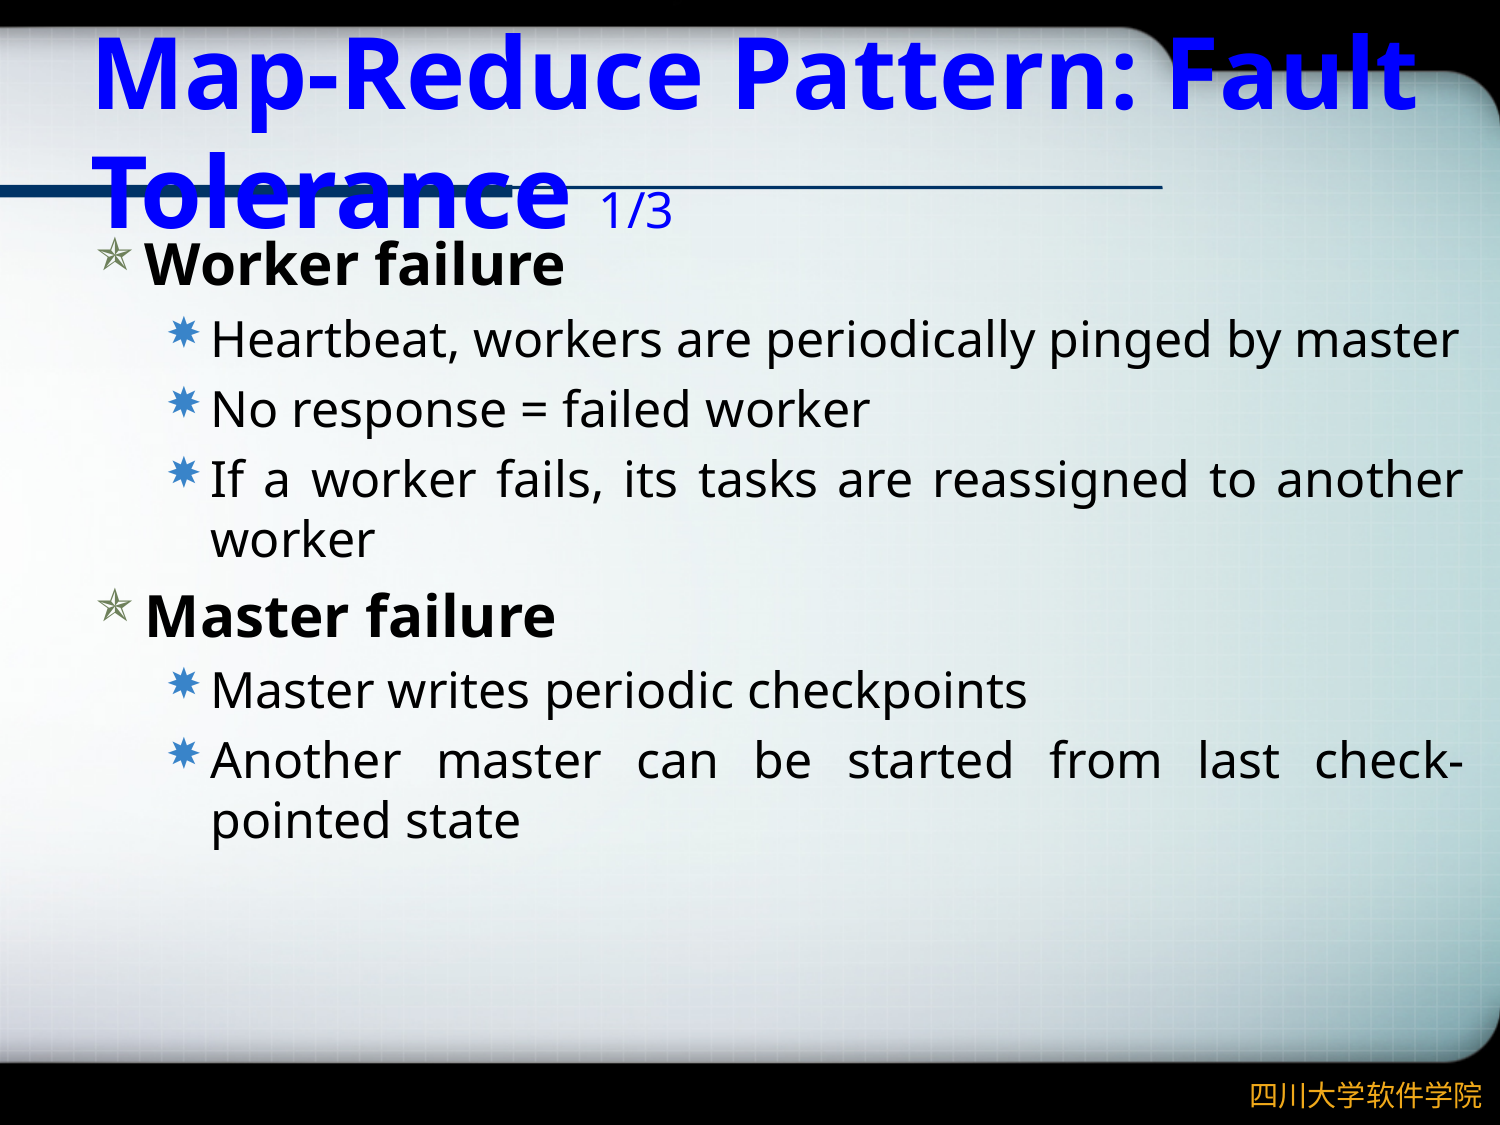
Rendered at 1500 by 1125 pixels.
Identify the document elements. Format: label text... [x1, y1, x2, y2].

picture [0, 0, 1500, 1125]
title Map-Reduce Pattern: Fault Tolerance 1/3 [75, 78, 1500, 180]
list Worker failure Heartbeat, workers are periodically pinged by master No response = failed worker If a worker fails, its tasks are reassigned to another worker Master failure Master writes periodic checkpoints Another master can be started from last check-pointed state [73, 219, 1481, 1083]
